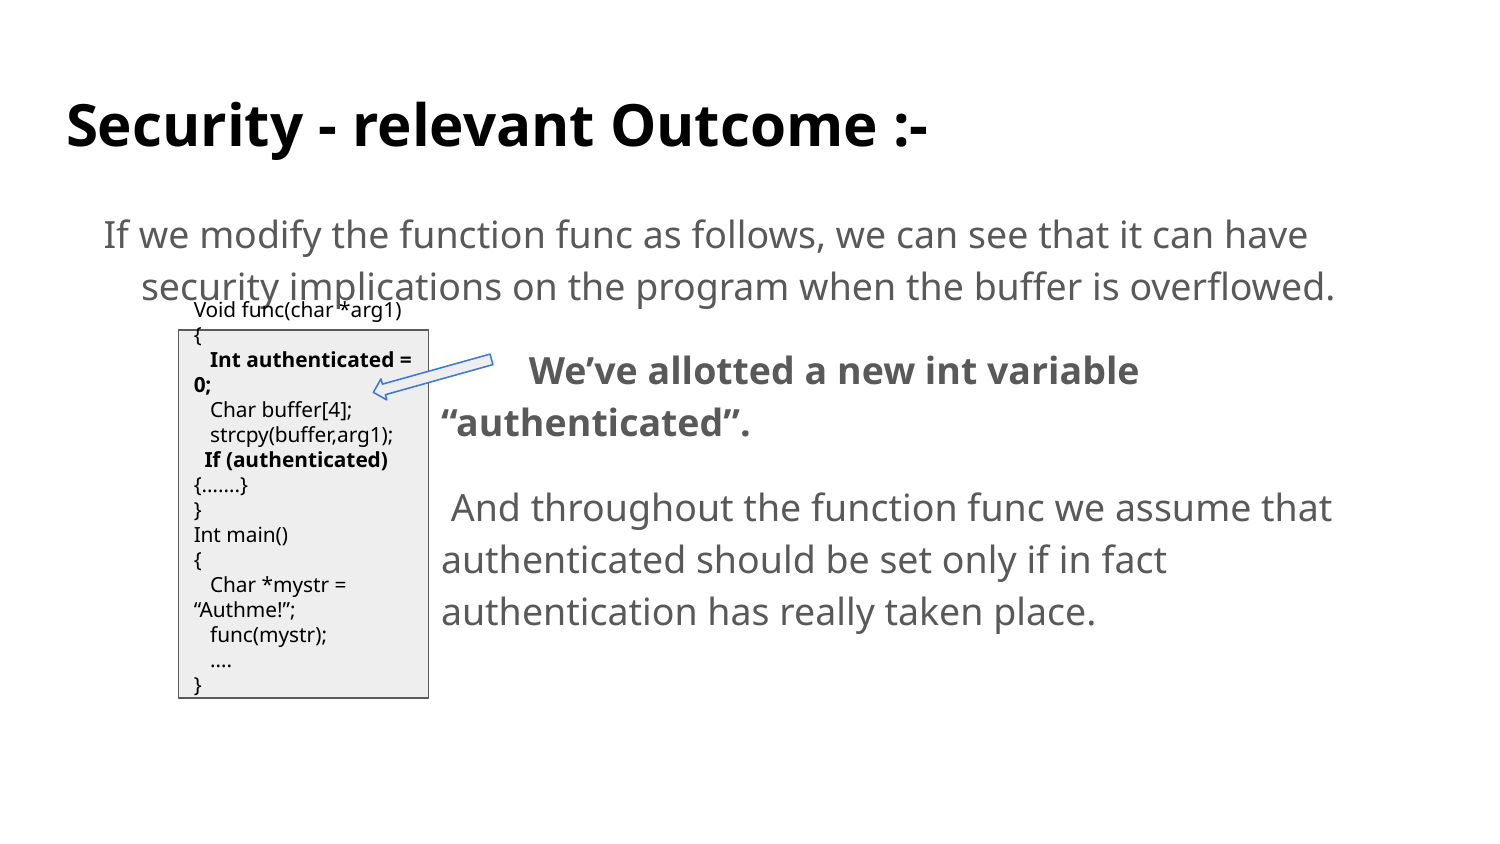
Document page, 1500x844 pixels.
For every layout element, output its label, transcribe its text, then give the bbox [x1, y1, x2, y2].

text_box Void func(char *arg1) { Int authenticated = 0; Char buffer[4]; strcpy(buffer,arg1); If (authenticated) {…….} } Int main() { Char *mystr = “Authme!”; func(mystr); …. } [178, 329, 429, 698]
list If we modify the function func as follows, we can see that it can have security implications on the program when the buffer is overflowed. We’ve allotted a new int variable “authenticated”. And throughout the function func we assume that authenticated should be set only if in fact authentication has really taken place. Code still runs; user now ‘authenticated’. [51, 189, 1449, 750]
title Security - relevant Outcome :- [51, 72, 1449, 167]
text_box [373, 354, 493, 400]
